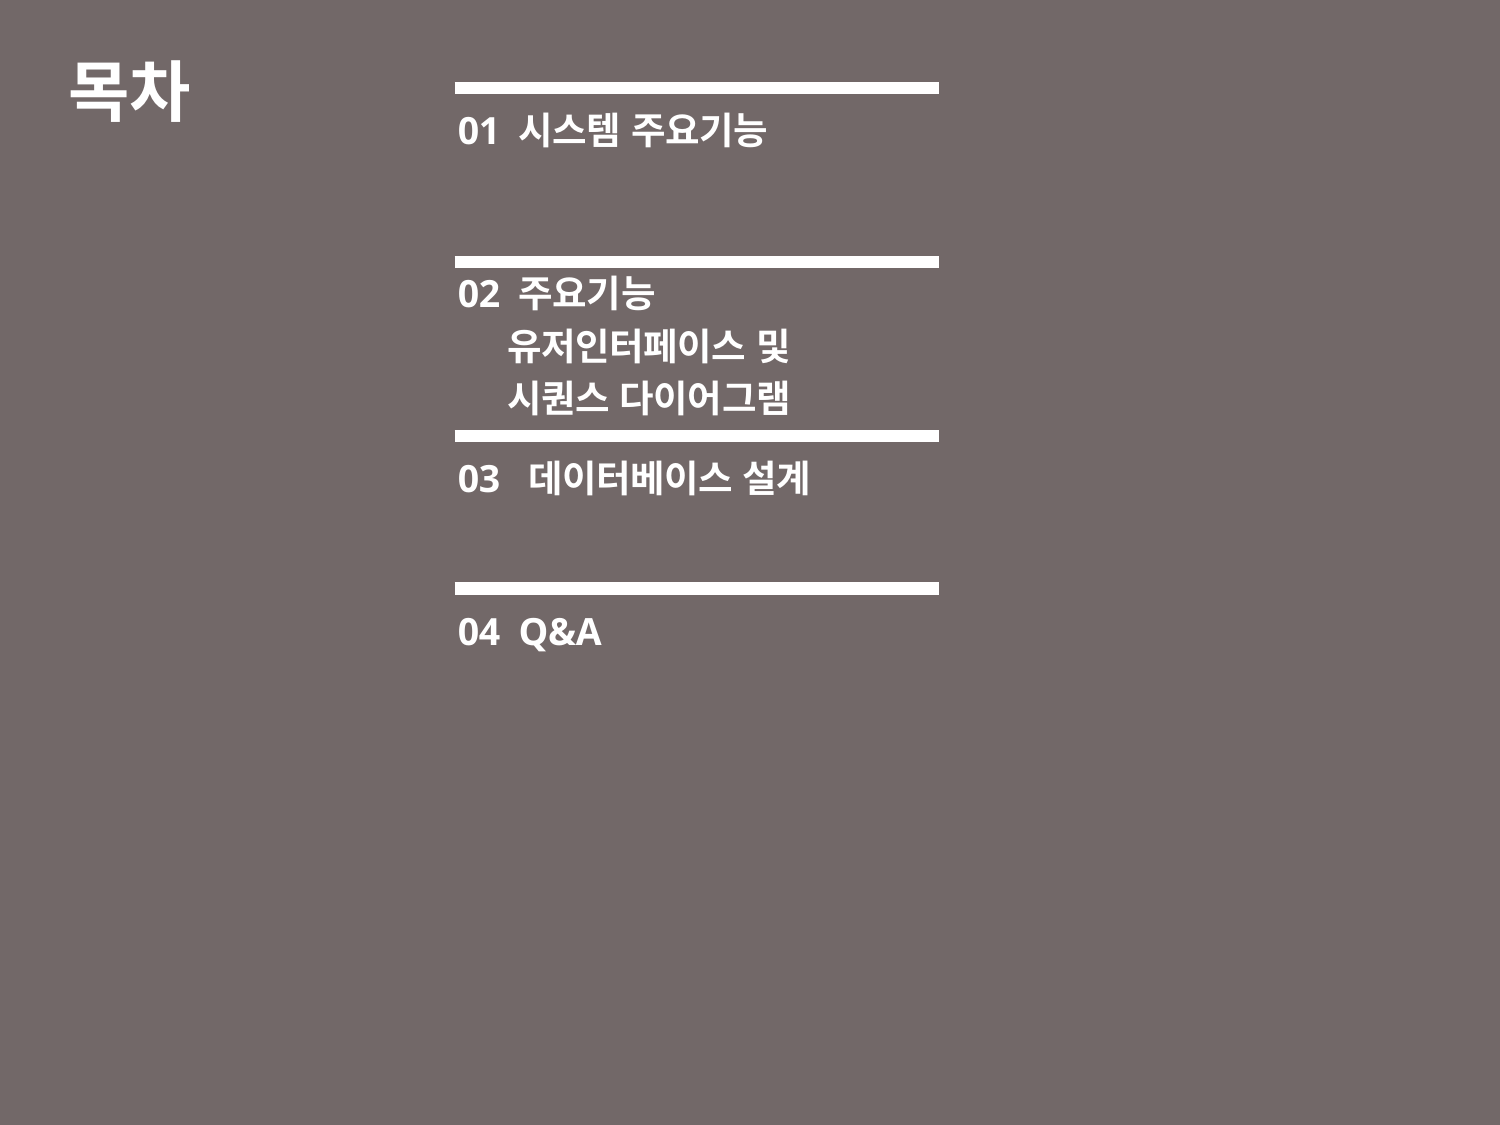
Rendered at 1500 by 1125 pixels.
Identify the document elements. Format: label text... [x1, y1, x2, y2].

text_box 02 주요기능 유저인터페이스 및 시퀀스 다이어그램 [442, 262, 987, 322]
text_box 01 시스템 주요기능 [442, 99, 987, 159]
text_box 03 데이터베이스 설계 [442, 447, 987, 507]
title 목차 [53, 42, 526, 138]
text_box [0, 0, 1500, 1125]
text_box 04 Q&A [442, 600, 987, 660]
